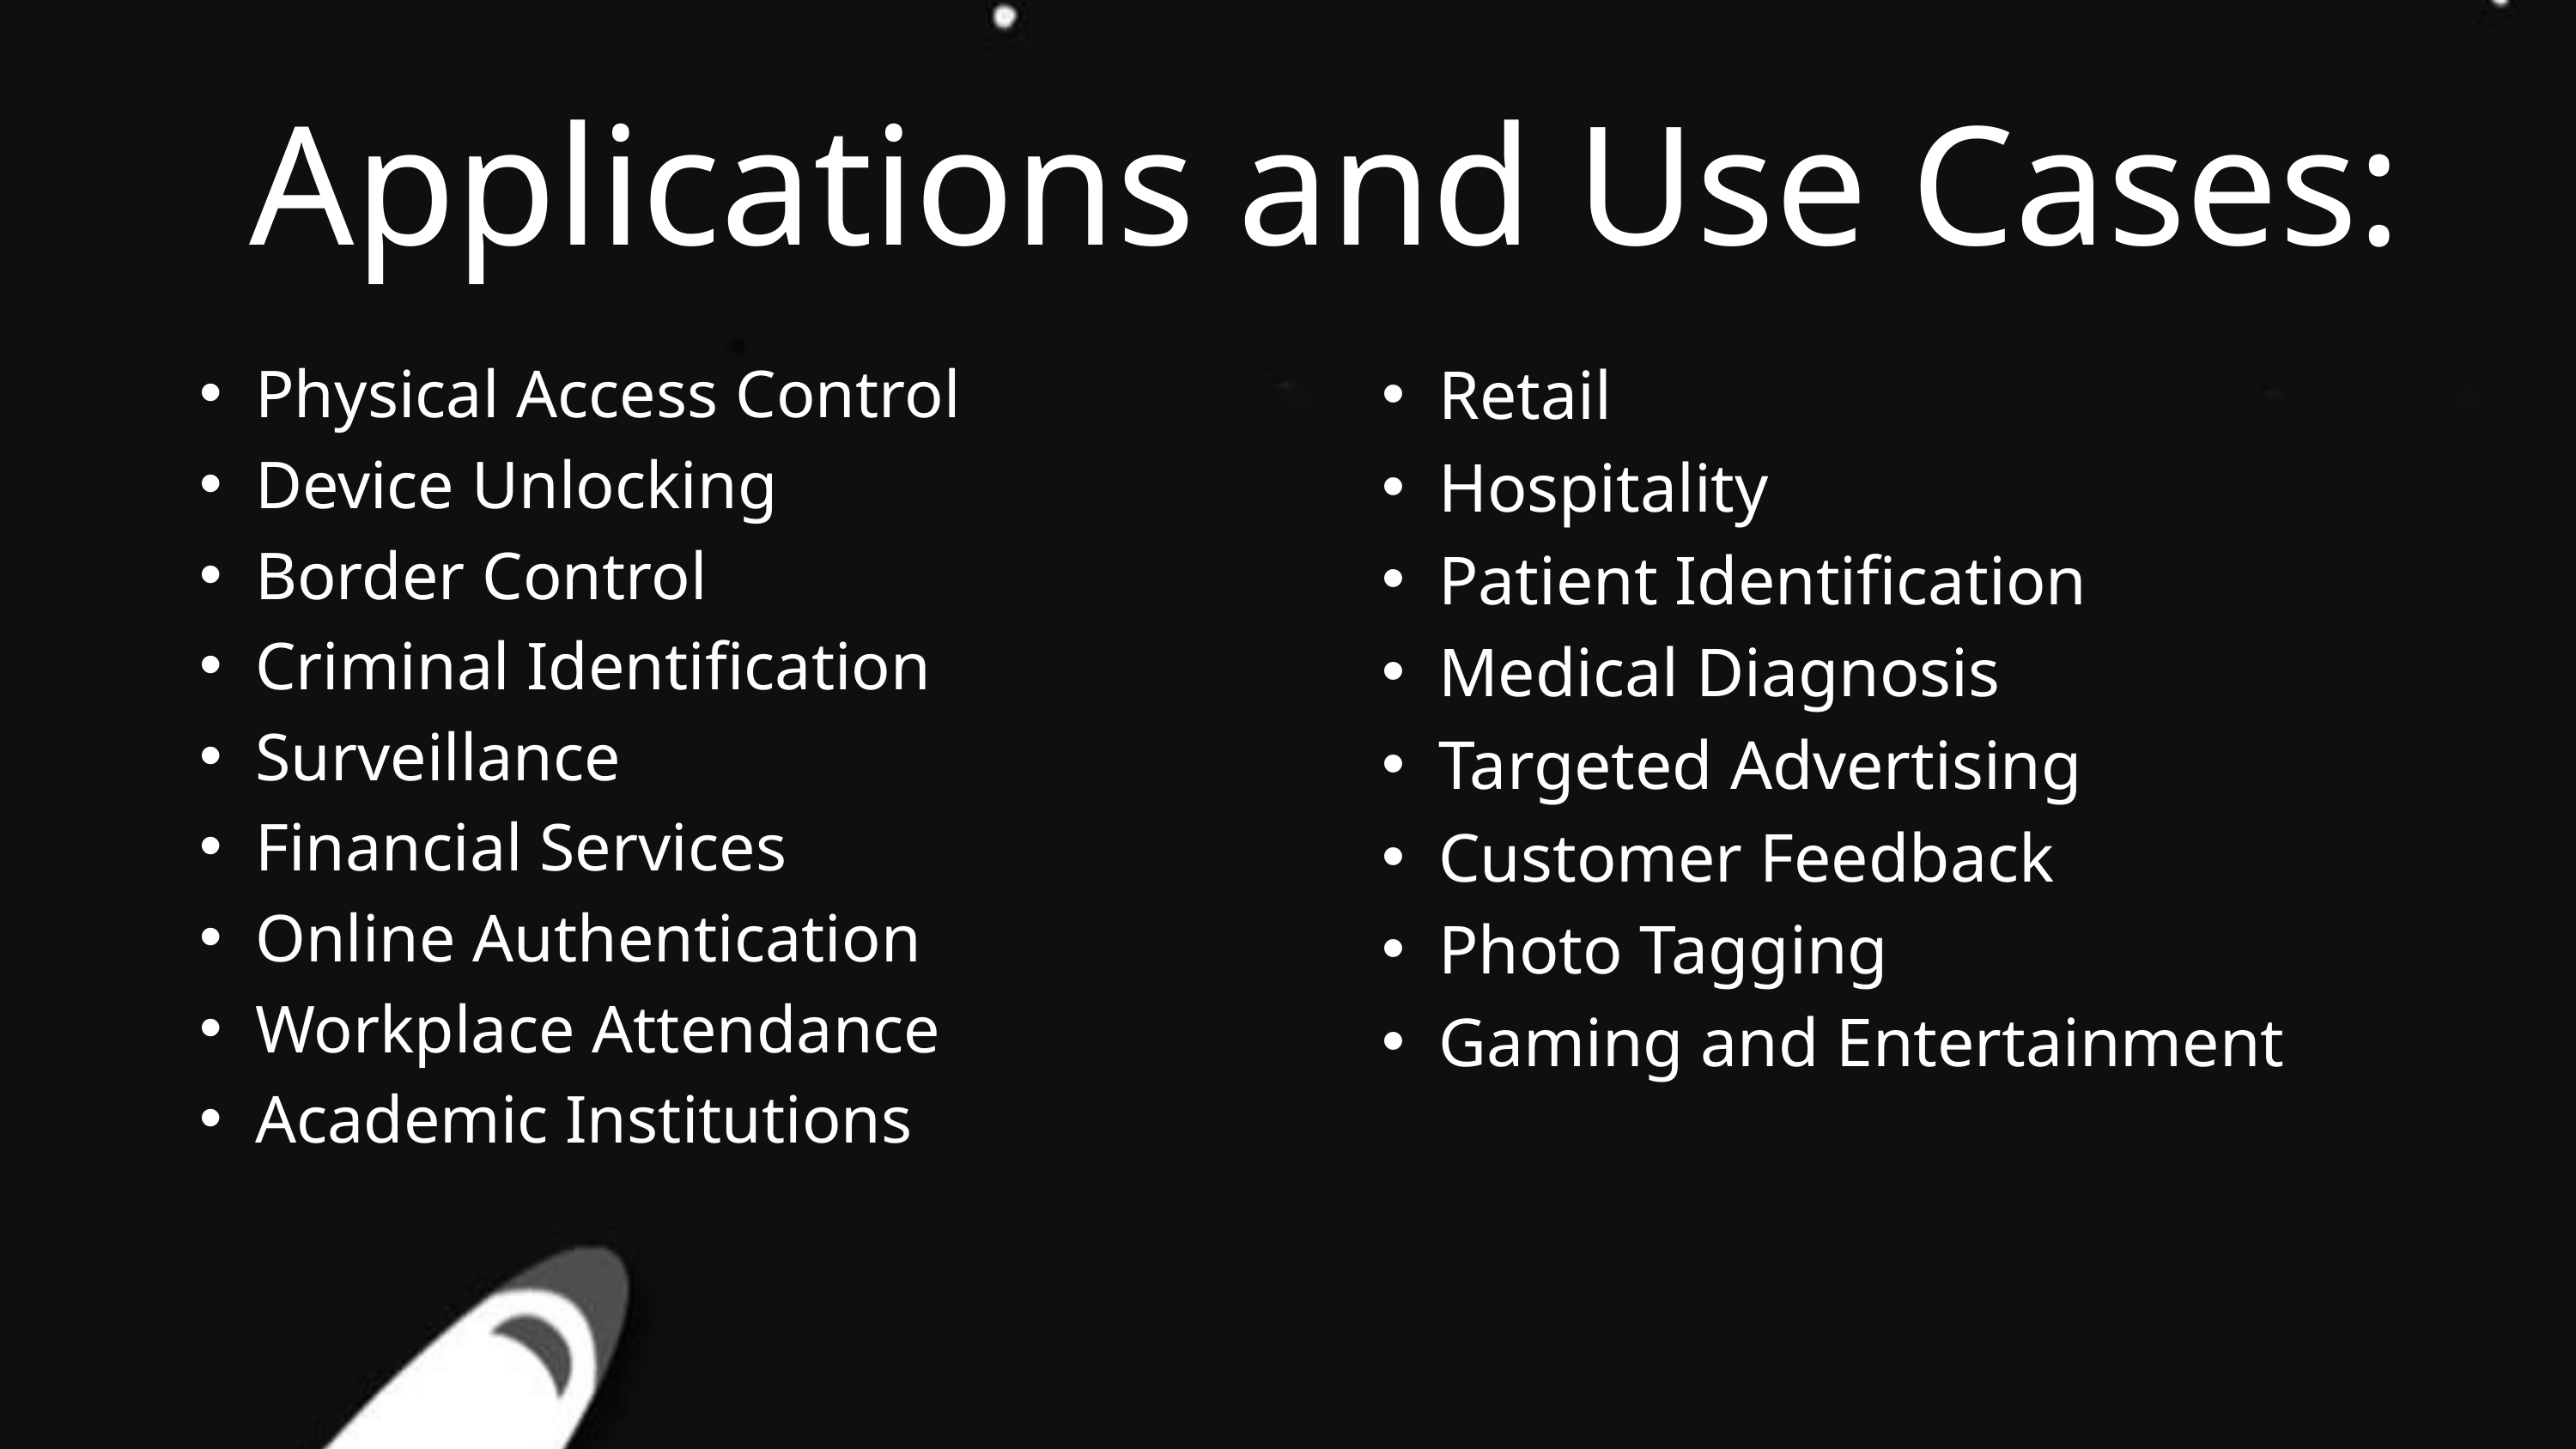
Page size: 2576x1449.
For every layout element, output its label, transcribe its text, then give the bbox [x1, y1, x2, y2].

text_box Retail Hospitality Patient Identification Medical Diagnosis Targeted Advertising Customer Feedback Photo Tagging Gaming and Entertainment [1326, 340, 2368, 1173]
text_box [0, 0, 2576, 1449]
text_box Applications and Use Cases: [200, 47, 2452, 278]
text_box Physical Access Control Device Unlocking Border Control Criminal Identification Surveillance Financial Services Online Authentication Workplace Attendance Academic Institutions [144, 340, 1002, 1247]
